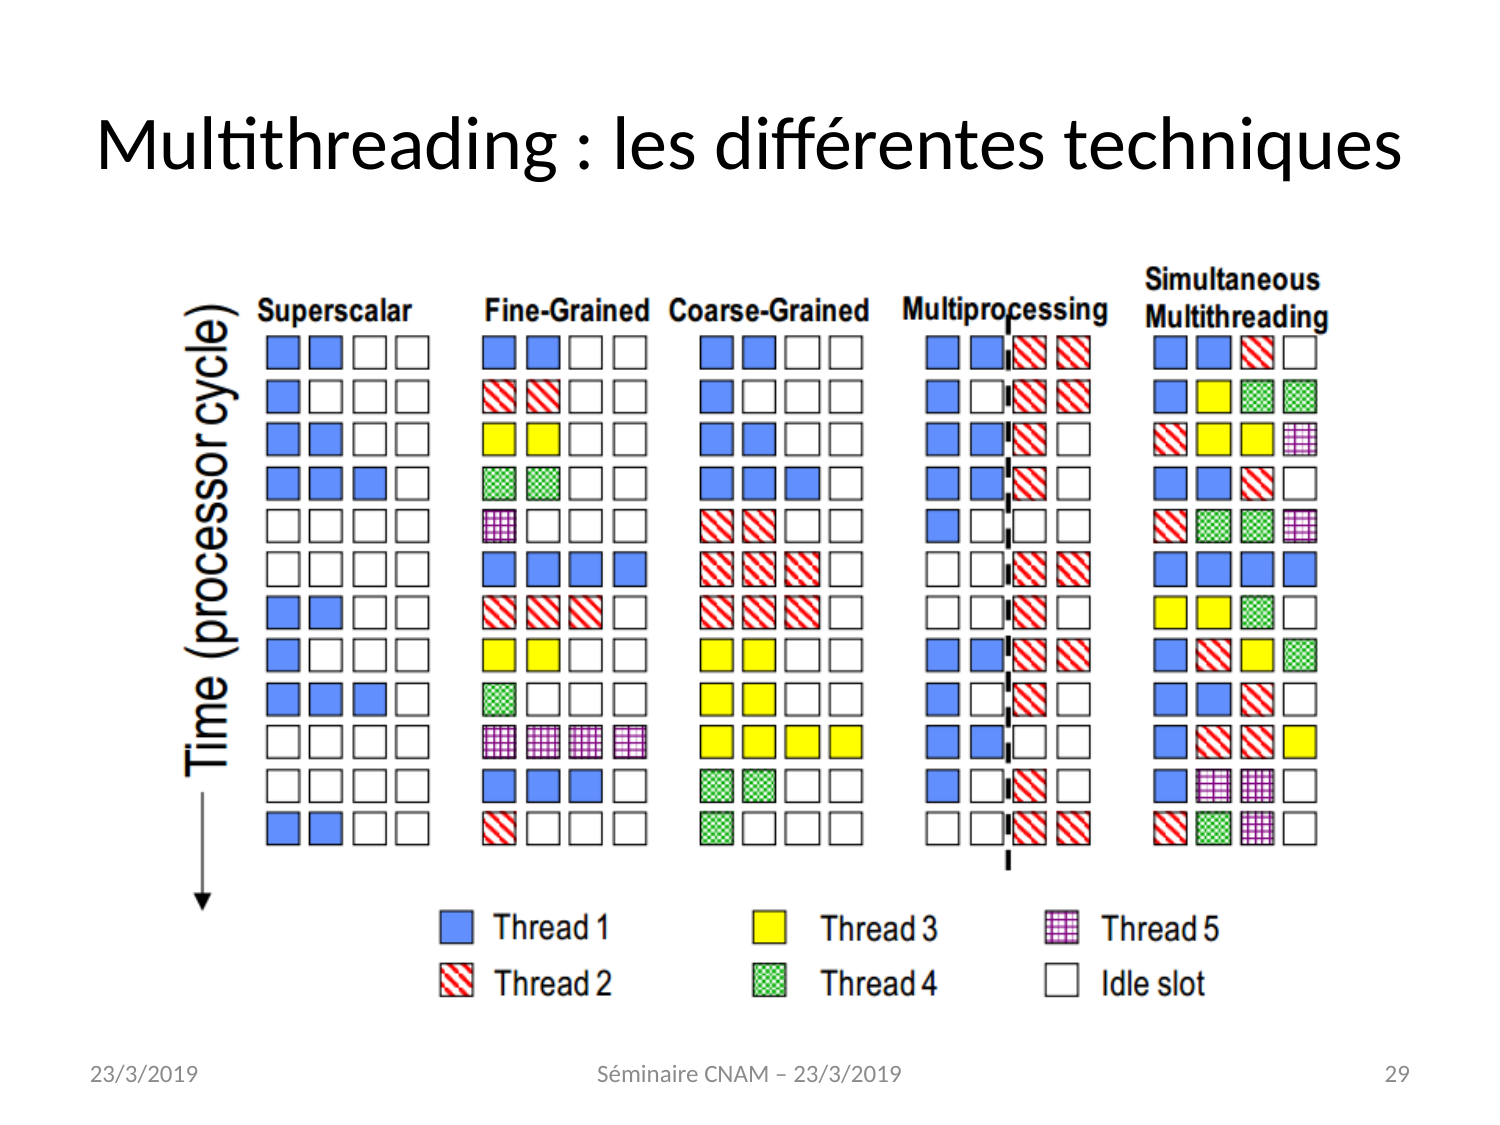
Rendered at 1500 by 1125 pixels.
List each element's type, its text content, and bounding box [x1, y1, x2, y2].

text_box 23/3/2019 [75, 1042, 425, 1103]
picture [137, 262, 1363, 1013]
text_box Multithreading : les différentes techniques [74, 45, 1425, 233]
text_box Séminaire CNAM – 23/3/2019 [512, 1042, 988, 1103]
text_box <numéro> [1074, 1042, 1425, 1103]
